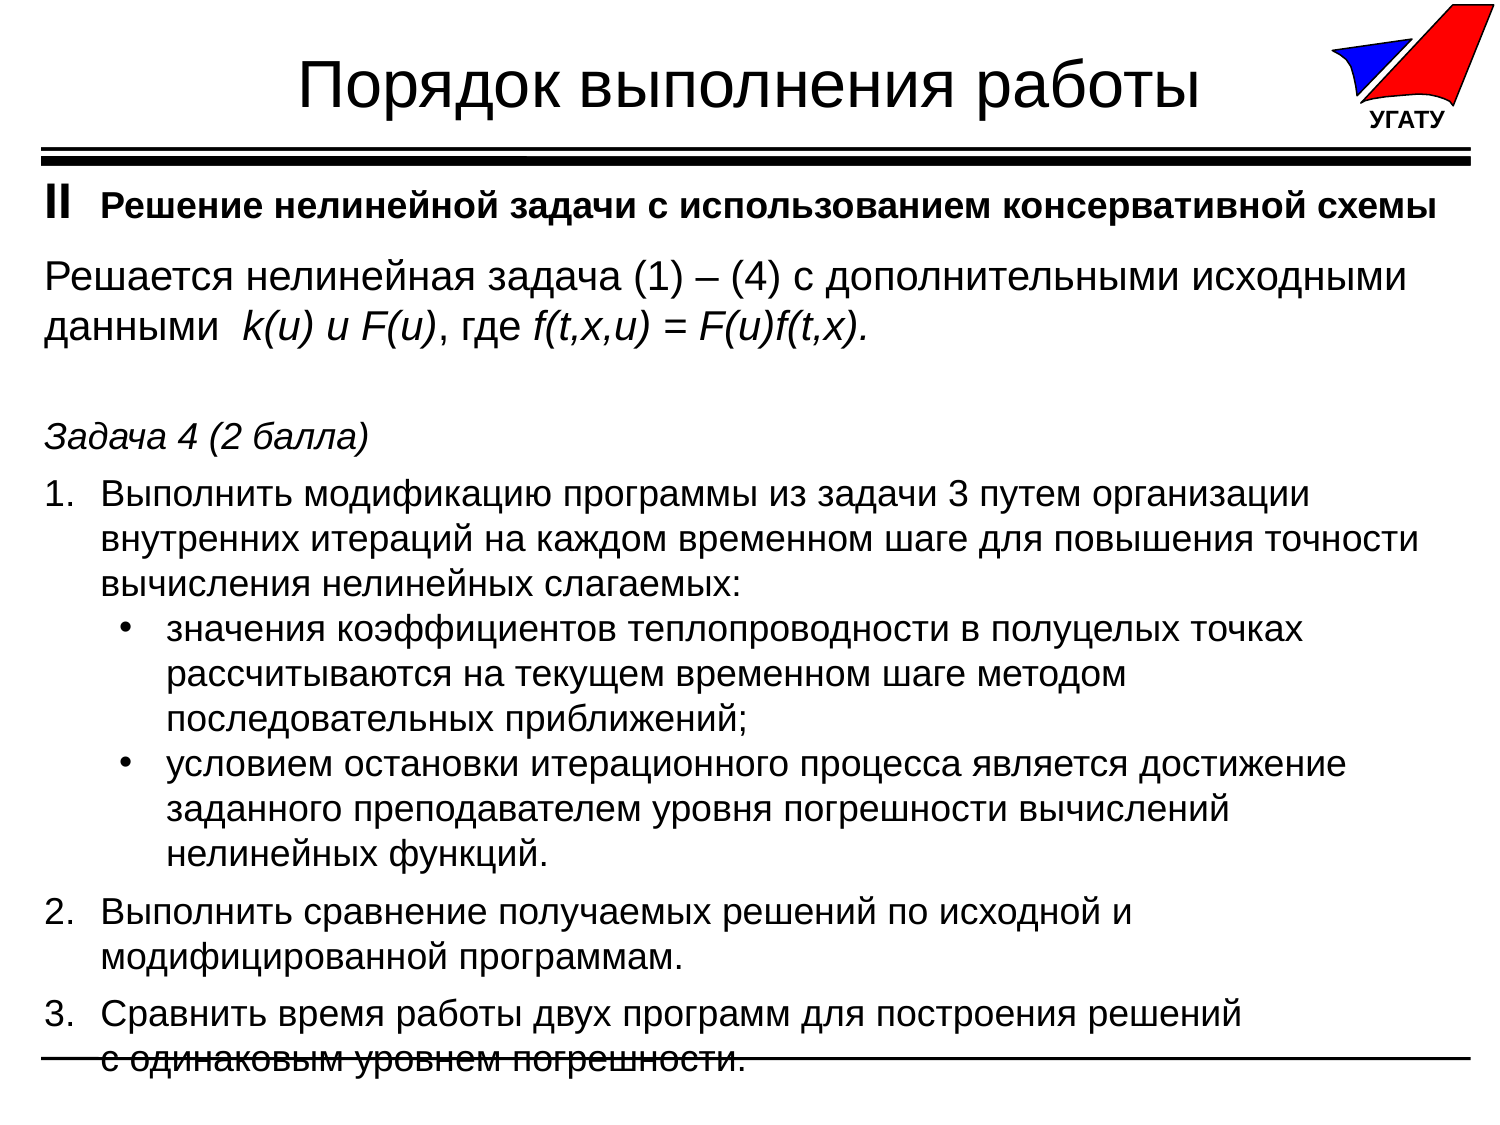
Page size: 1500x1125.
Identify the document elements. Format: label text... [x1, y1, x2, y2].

text_box II Решение нелинейной задачи с использованием консервативной схемы Решается нелинейная задача (1) – (4) с дополнительными исходными данными k(u) и F(u), где f(t,x,u) = F(u)f(t,x). Задача 4 (2 балла) Выполнить модификацию программы из задачи 3 путем организации внутренних итераций на каждом временном шаге для повышения точности вычисления нелинейных слагаемых: значения коэффициентов теплопроводности в полуцелых точках рассчитываются на текущем временном шаге методом последовательных приближений; условием остановки итерационного процесса является достижение заданного преподавателем уровня погрешности вычислений нелинейных функций. Выполнить сравнение получаемых решений по исходной и модифицированной программам. Сравнить время работы двух программ для построения решений с одинаковым уровнем погрешности. [29, 160, 1459, 1087]
title Порядок выполнения работы [75, 149, 1425, 160]
title Порядок выполнения работы [75, 1, 1425, 148]
